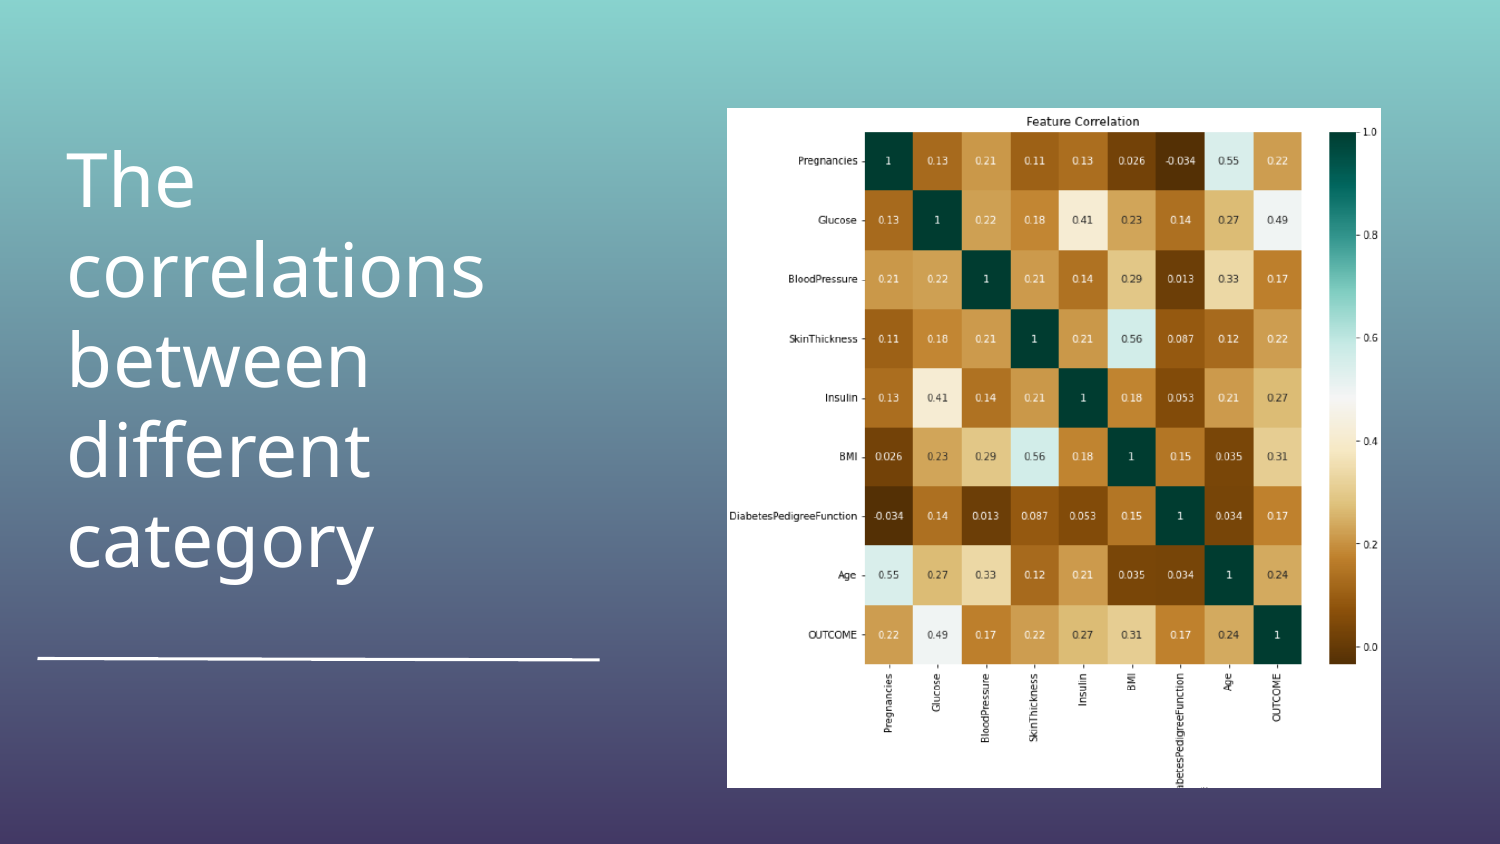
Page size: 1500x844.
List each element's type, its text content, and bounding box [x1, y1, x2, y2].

picture [726, 107, 1381, 788]
title The correlations between different category [51, 411, 586, 598]
